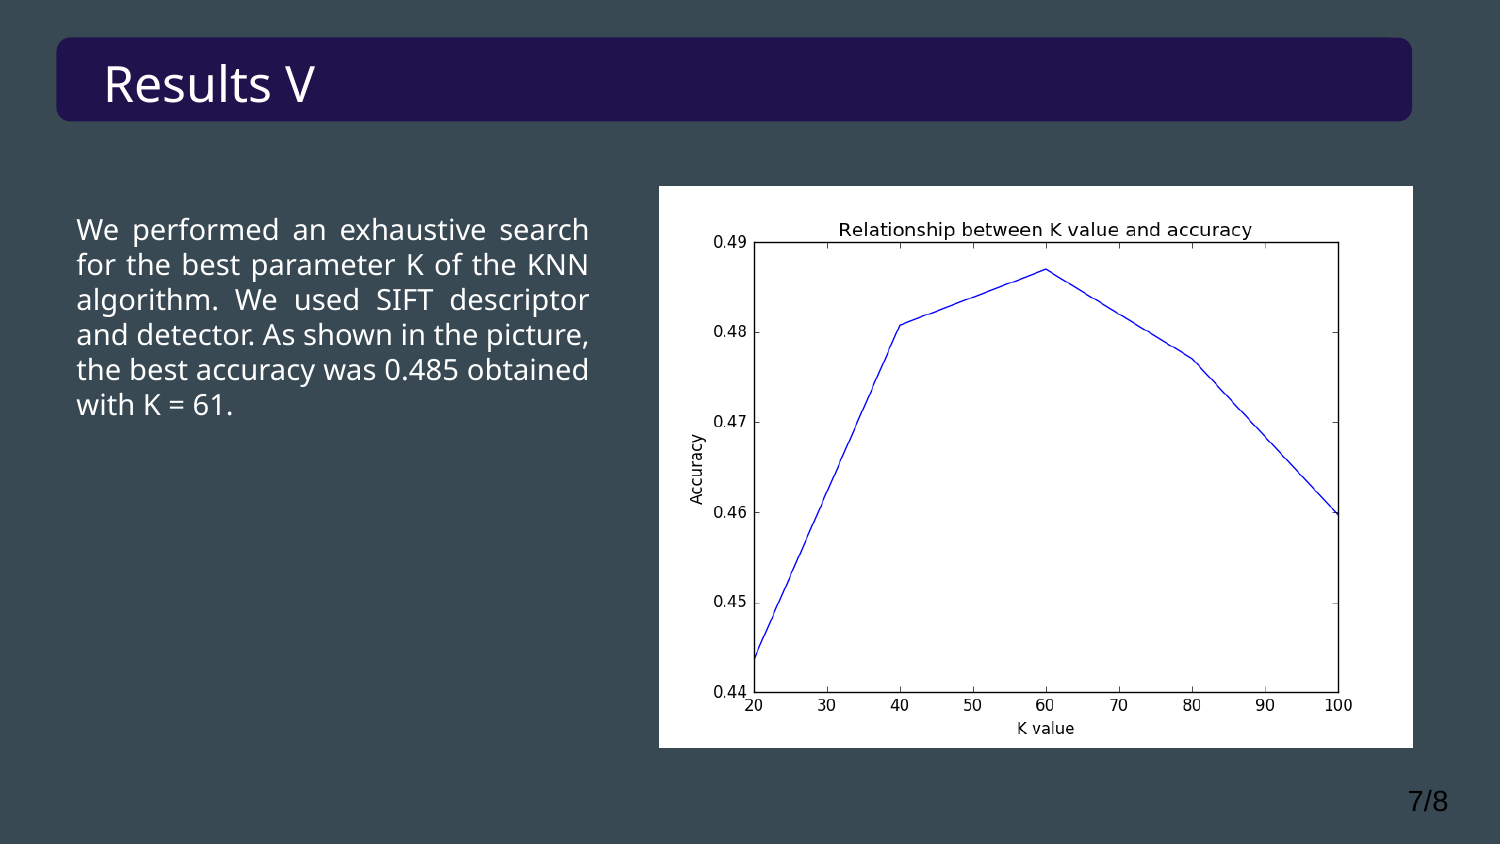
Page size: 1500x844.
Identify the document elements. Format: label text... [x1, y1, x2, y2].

picture [659, 185, 1413, 748]
text_box We performed an exhaustive search for the best parameter K of the KNN algorithm. We used SIFT descriptor and detector. As shown in the picture, the best accuracy was 0.485 obtained with K = 61. [61, 196, 606, 748]
text_box [56, 37, 88, 122]
text_box [411, 37, 1413, 122]
title Results V [88, 37, 411, 132]
slide_number ‹#›/8 [1392, 767, 1483, 833]
